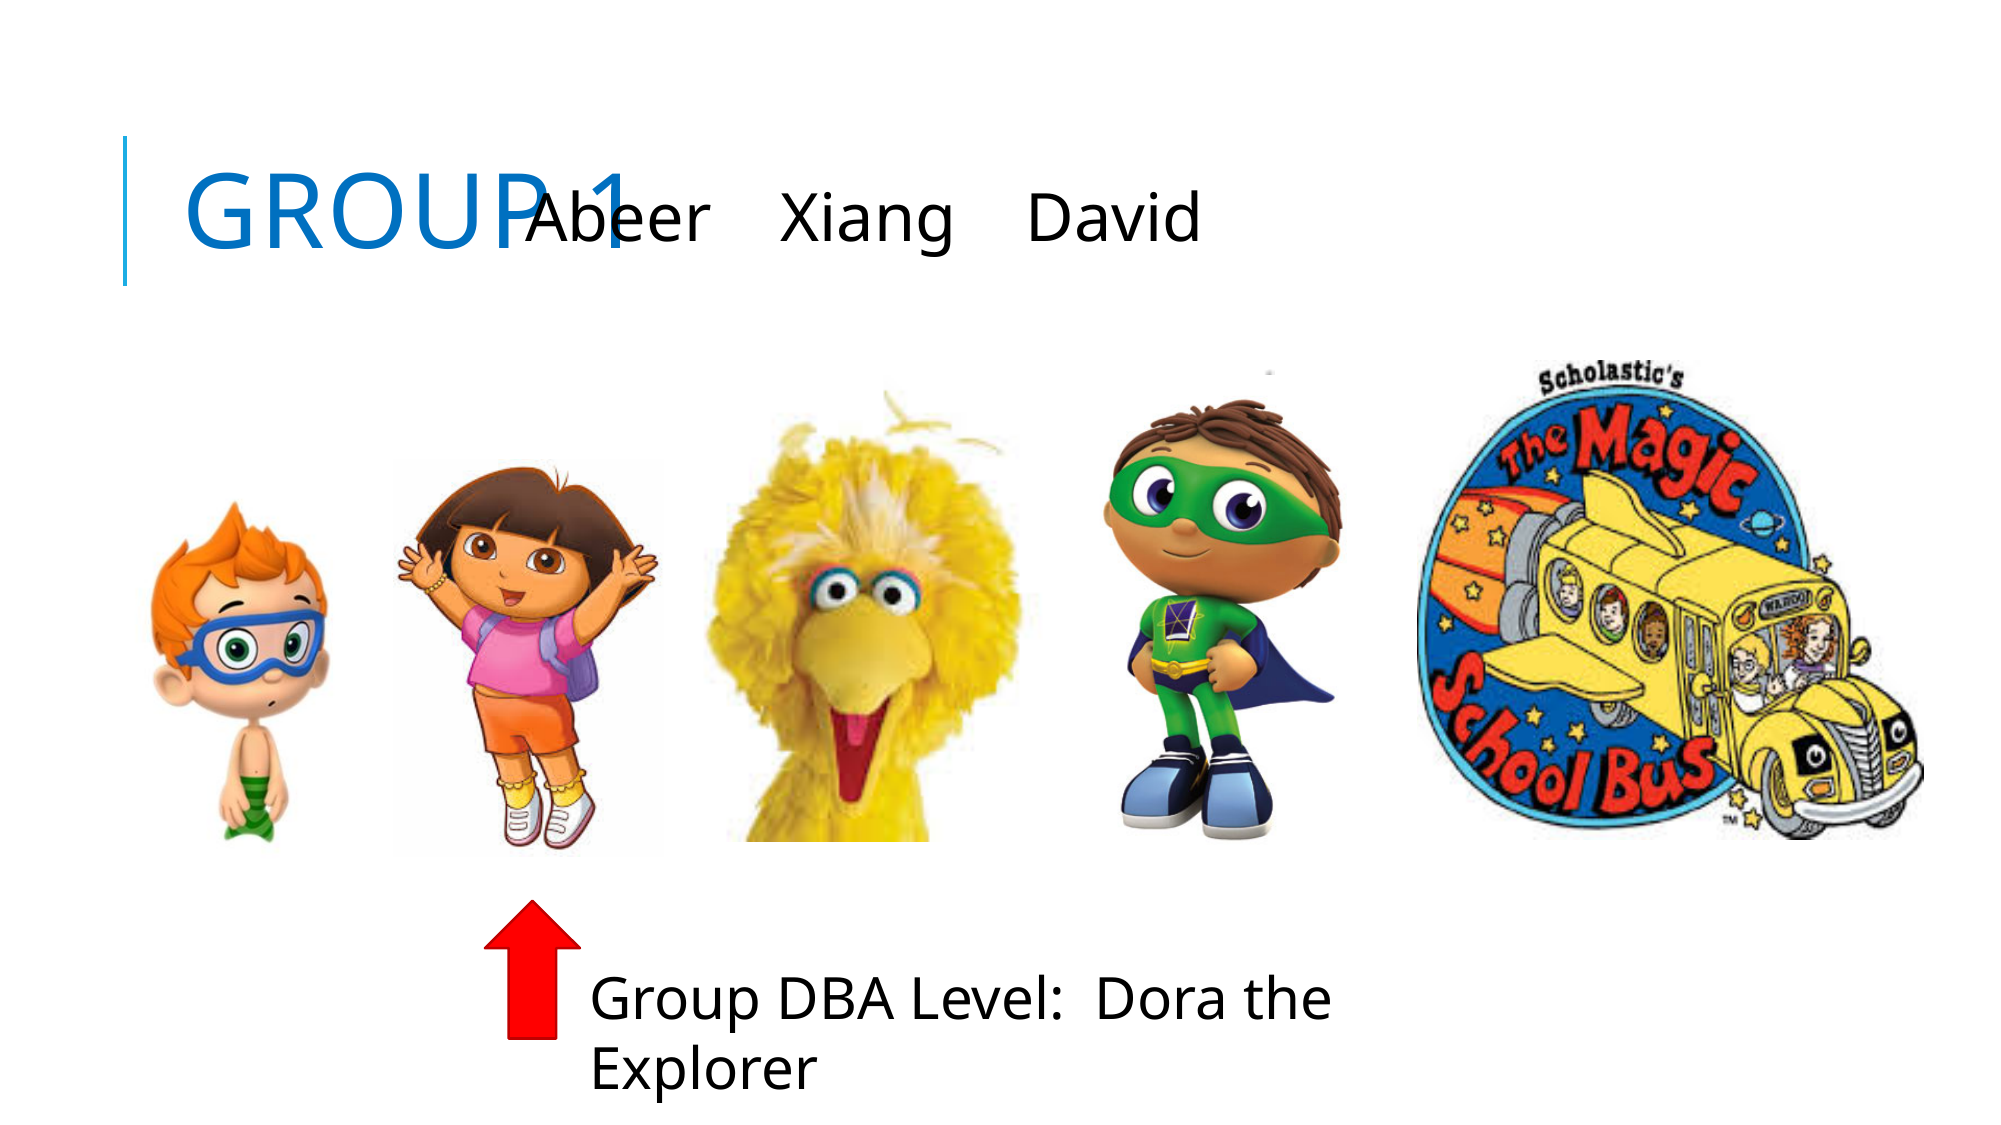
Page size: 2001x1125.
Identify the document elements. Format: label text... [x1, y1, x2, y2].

picture [100, 481, 381, 875]
title Group 1 [168, 96, 1763, 342]
text_box Group DBA Level: Dora the Explorer [574, 953, 1556, 1109]
list Abeer Xiang David [500, 92, 1534, 339]
picture [1417, 360, 1925, 840]
text_box [483, 899, 582, 1040]
picture [393, 369, 1381, 870]
